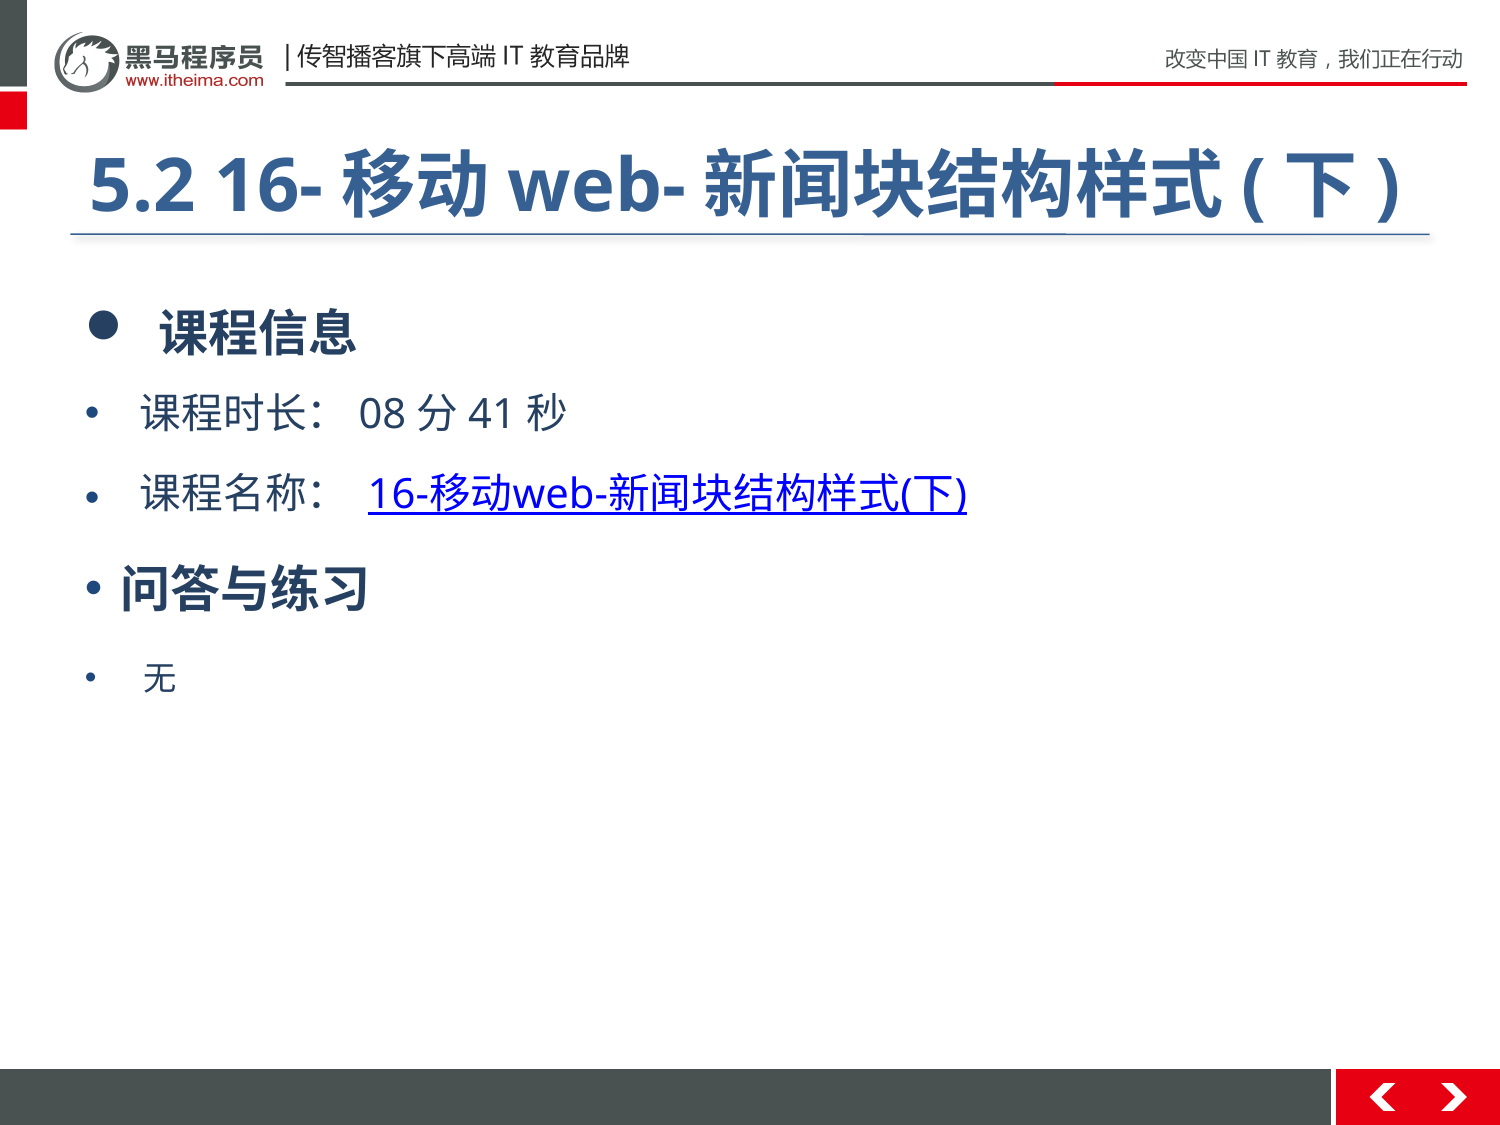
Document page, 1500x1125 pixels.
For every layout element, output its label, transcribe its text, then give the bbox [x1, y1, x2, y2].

title [74, 113, 1426, 233]
text_box 课程信息 课程时长：08分41秒 课程名称： 16-移动web-新闻块结构样式(下) 问答与练习 无 [70, 241, 1418, 705]
text_box 5.2 16-移动web-新闻块结构样式(下) [74, 128, 1425, 233]
picture [0, 0, 1500, 1125]
